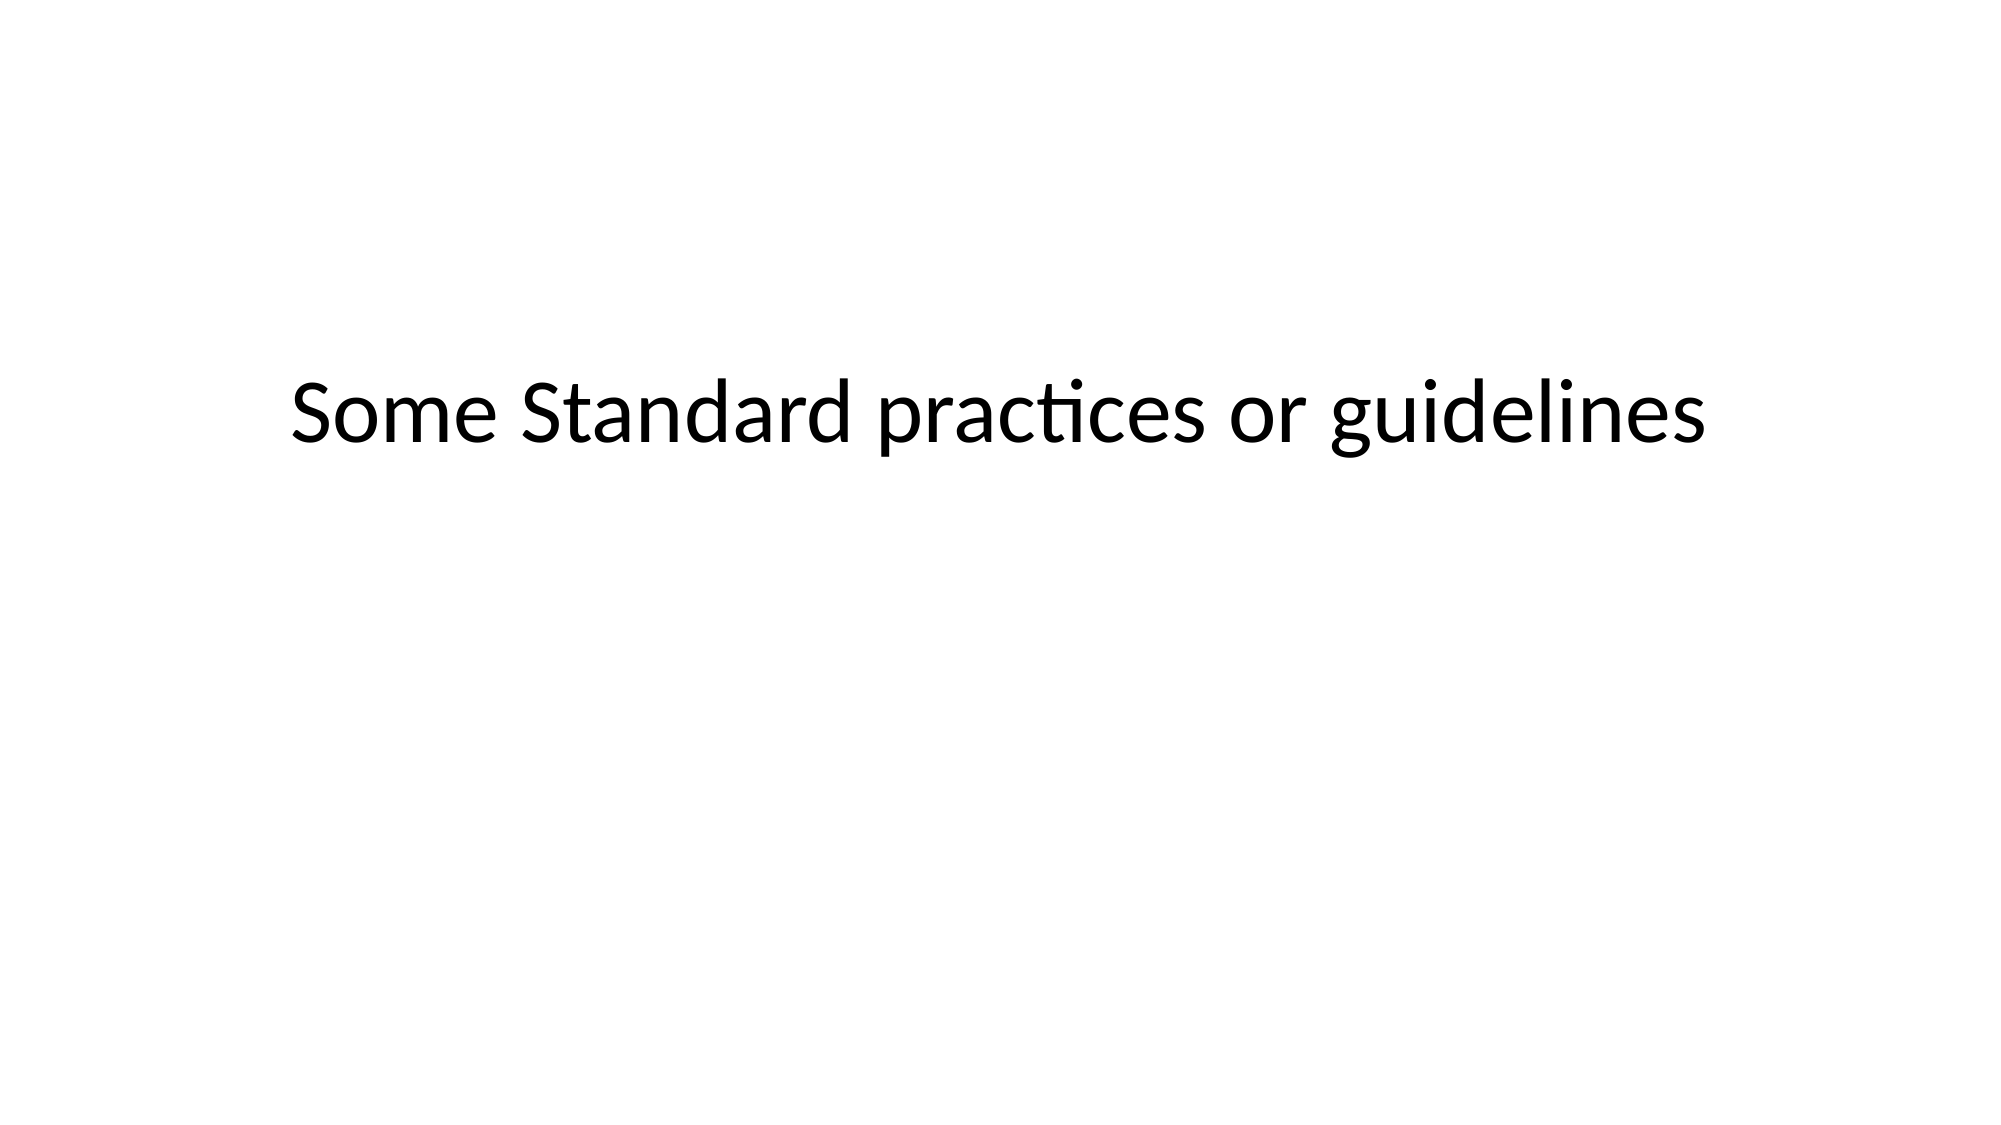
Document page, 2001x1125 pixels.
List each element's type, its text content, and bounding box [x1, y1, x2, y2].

list Some Standard practices or guidelines [137, 224, 1863, 1014]
